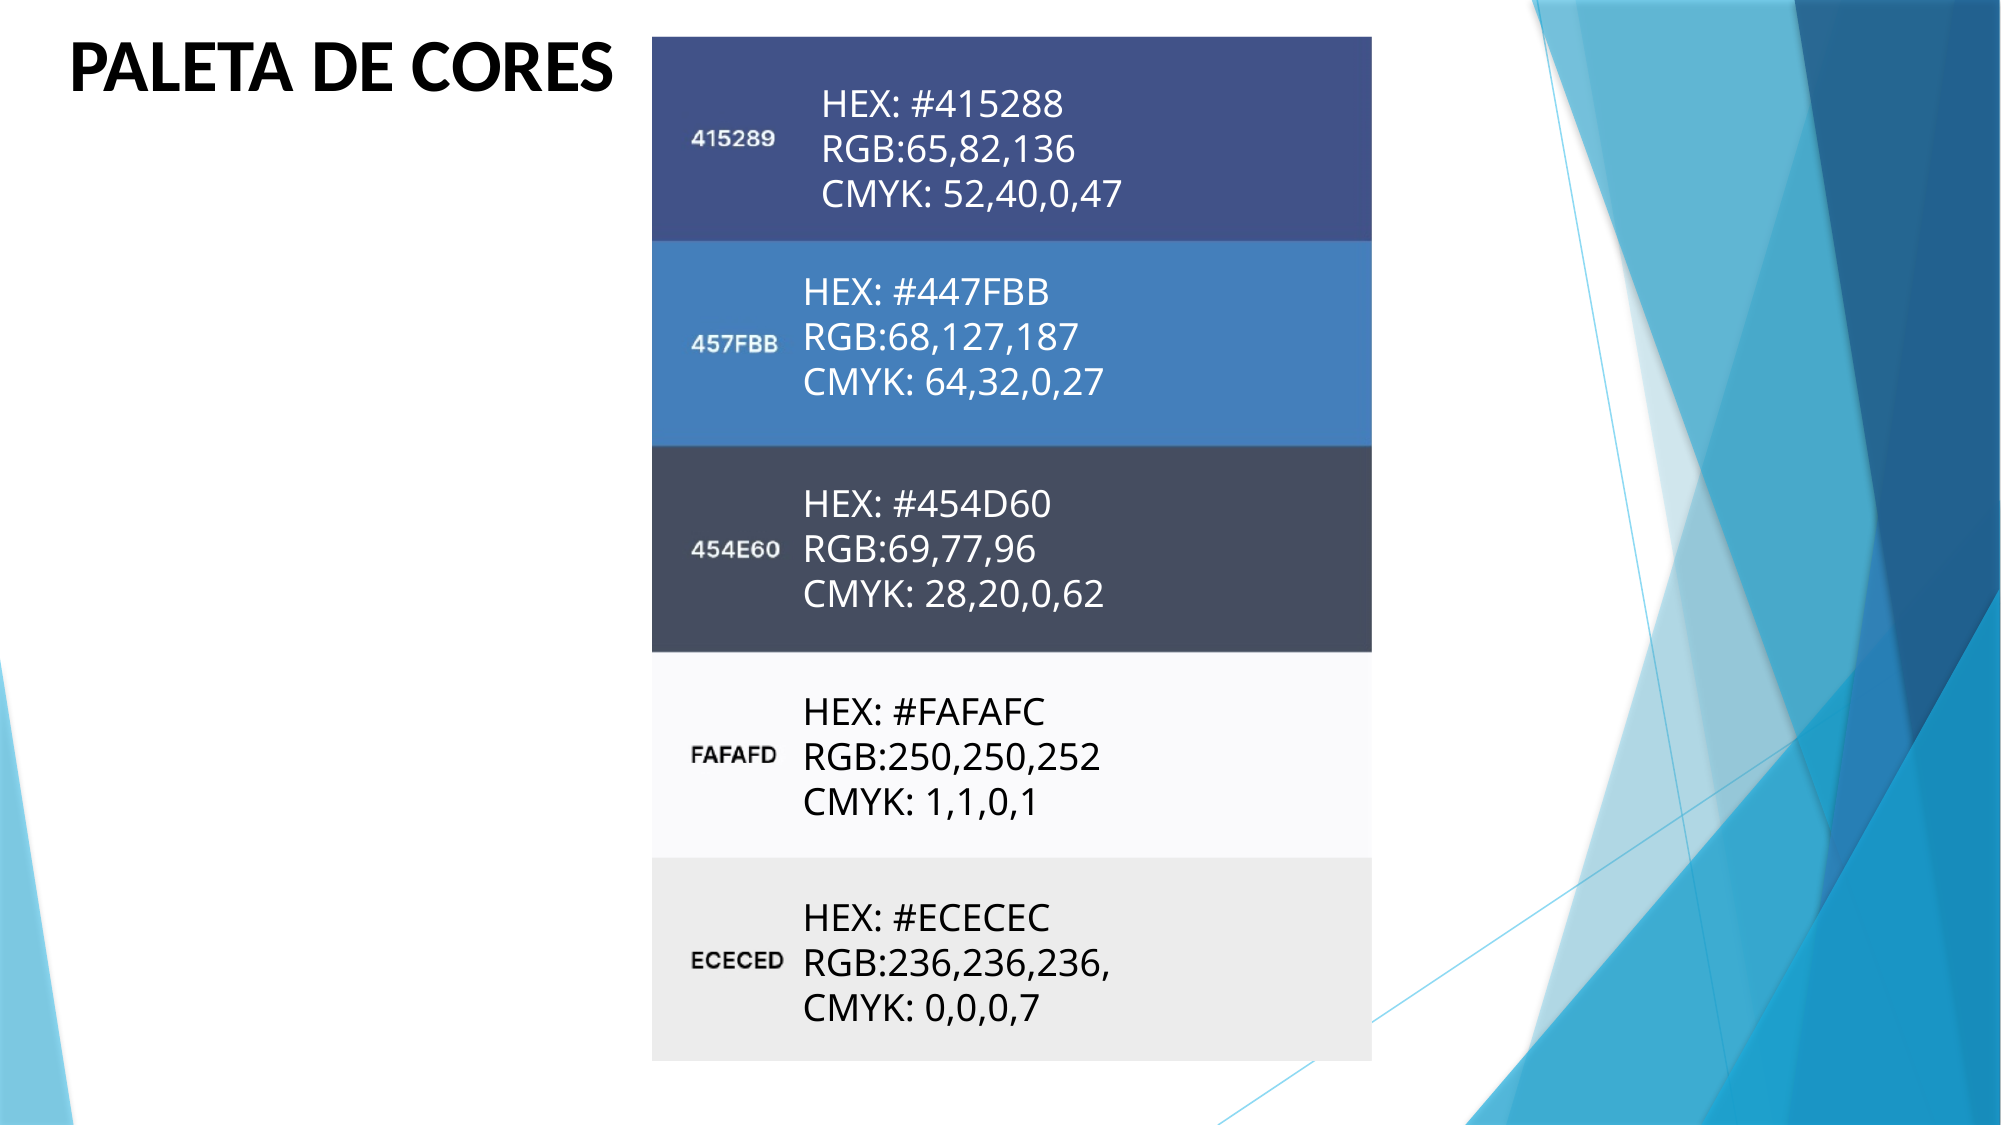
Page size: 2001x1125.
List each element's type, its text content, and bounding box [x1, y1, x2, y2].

text_box HEX: #ECECEC RGB:236,236,236, CMYK: 0,0,0,7 [788, 919, 1334, 1037]
text_box HEX: #415288 RGB:65,82,136 CMYK: 52,40,0,47 [806, 72, 1352, 187]
picture [499, 38, 1525, 1060]
text_box PALETA DE CORES [54, 9, 691, 126]
